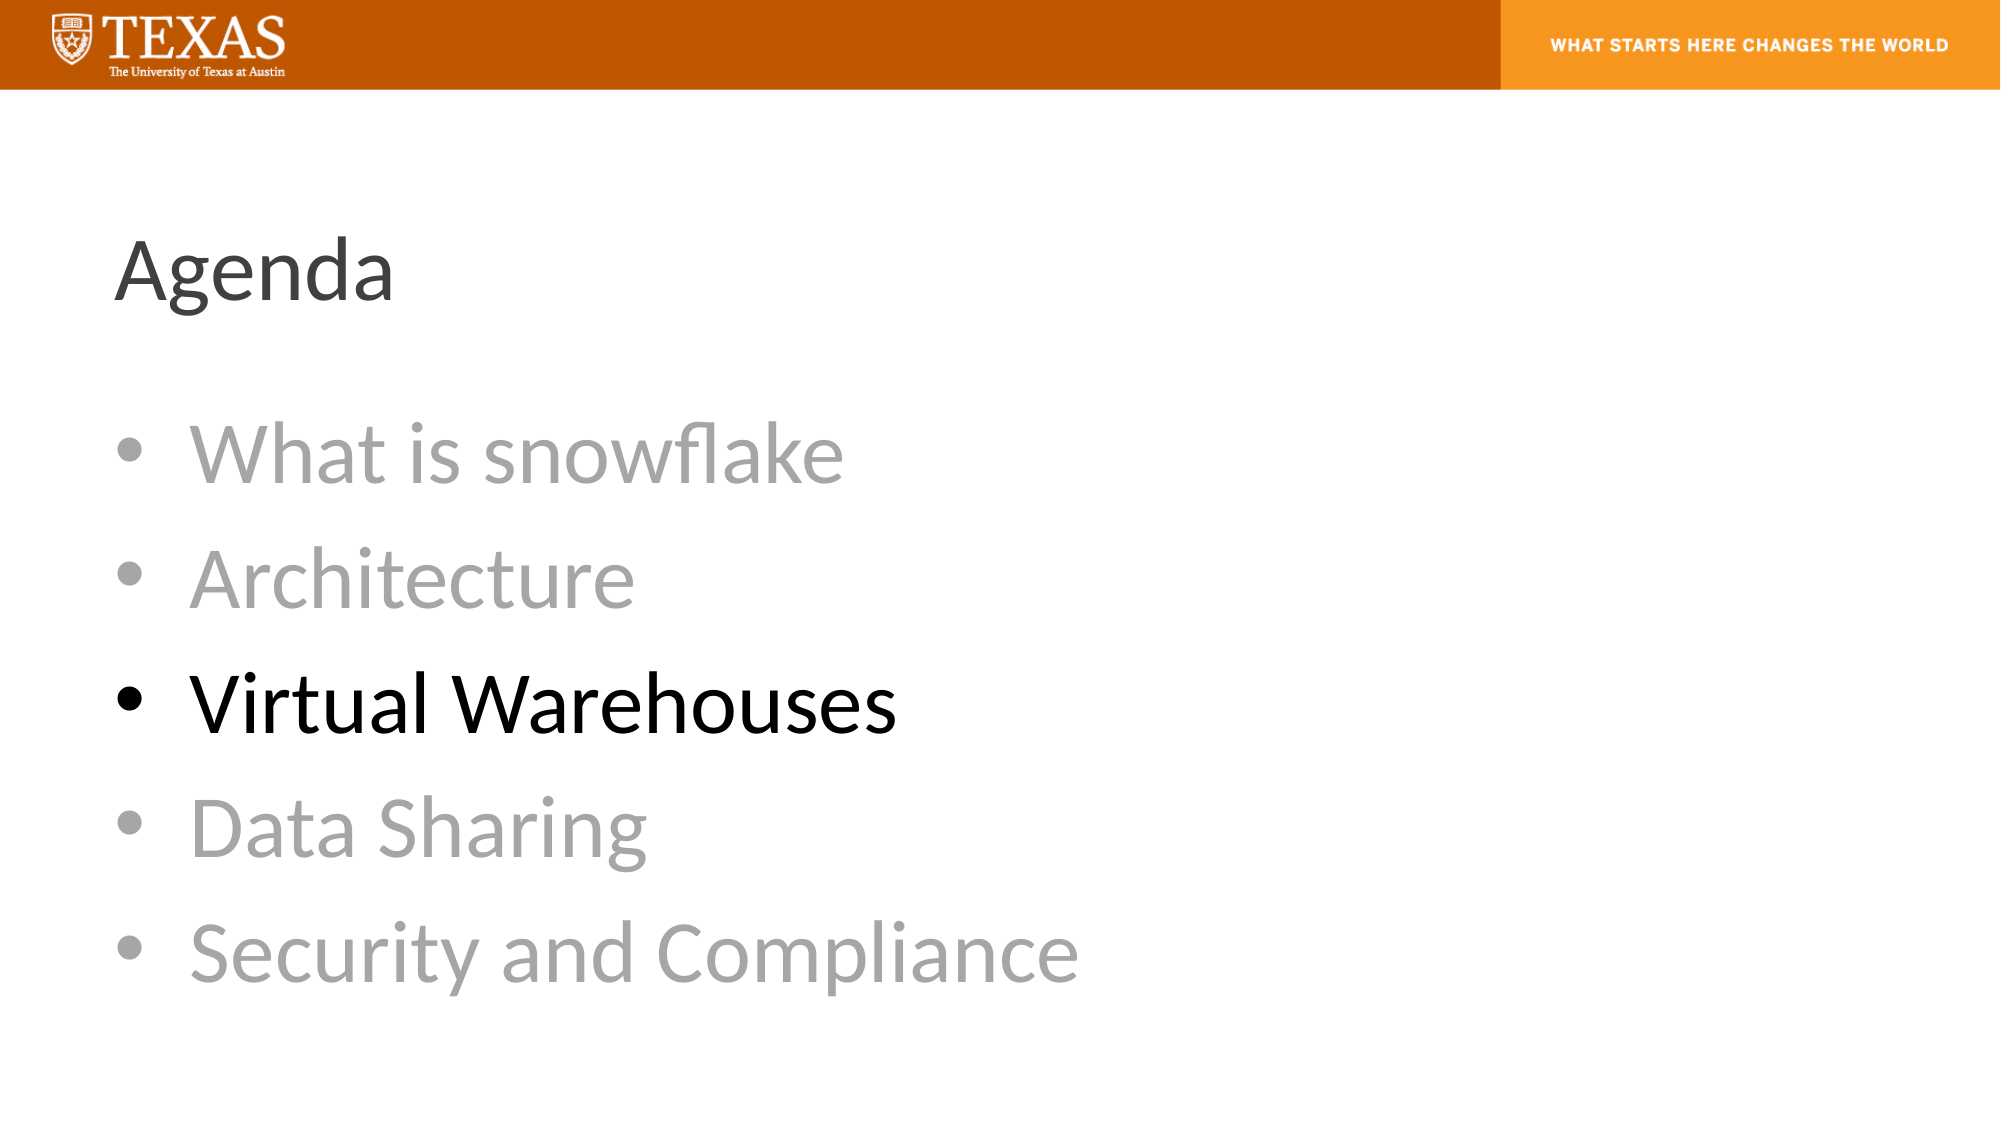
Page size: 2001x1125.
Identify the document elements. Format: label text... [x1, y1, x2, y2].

title Agenda [99, 170, 1900, 358]
picture [0, 0, 2001, 1125]
list What is snowflake Architecture Virtual Warehouses Data Sharing Security and Compliance [99, 387, 1900, 1025]
